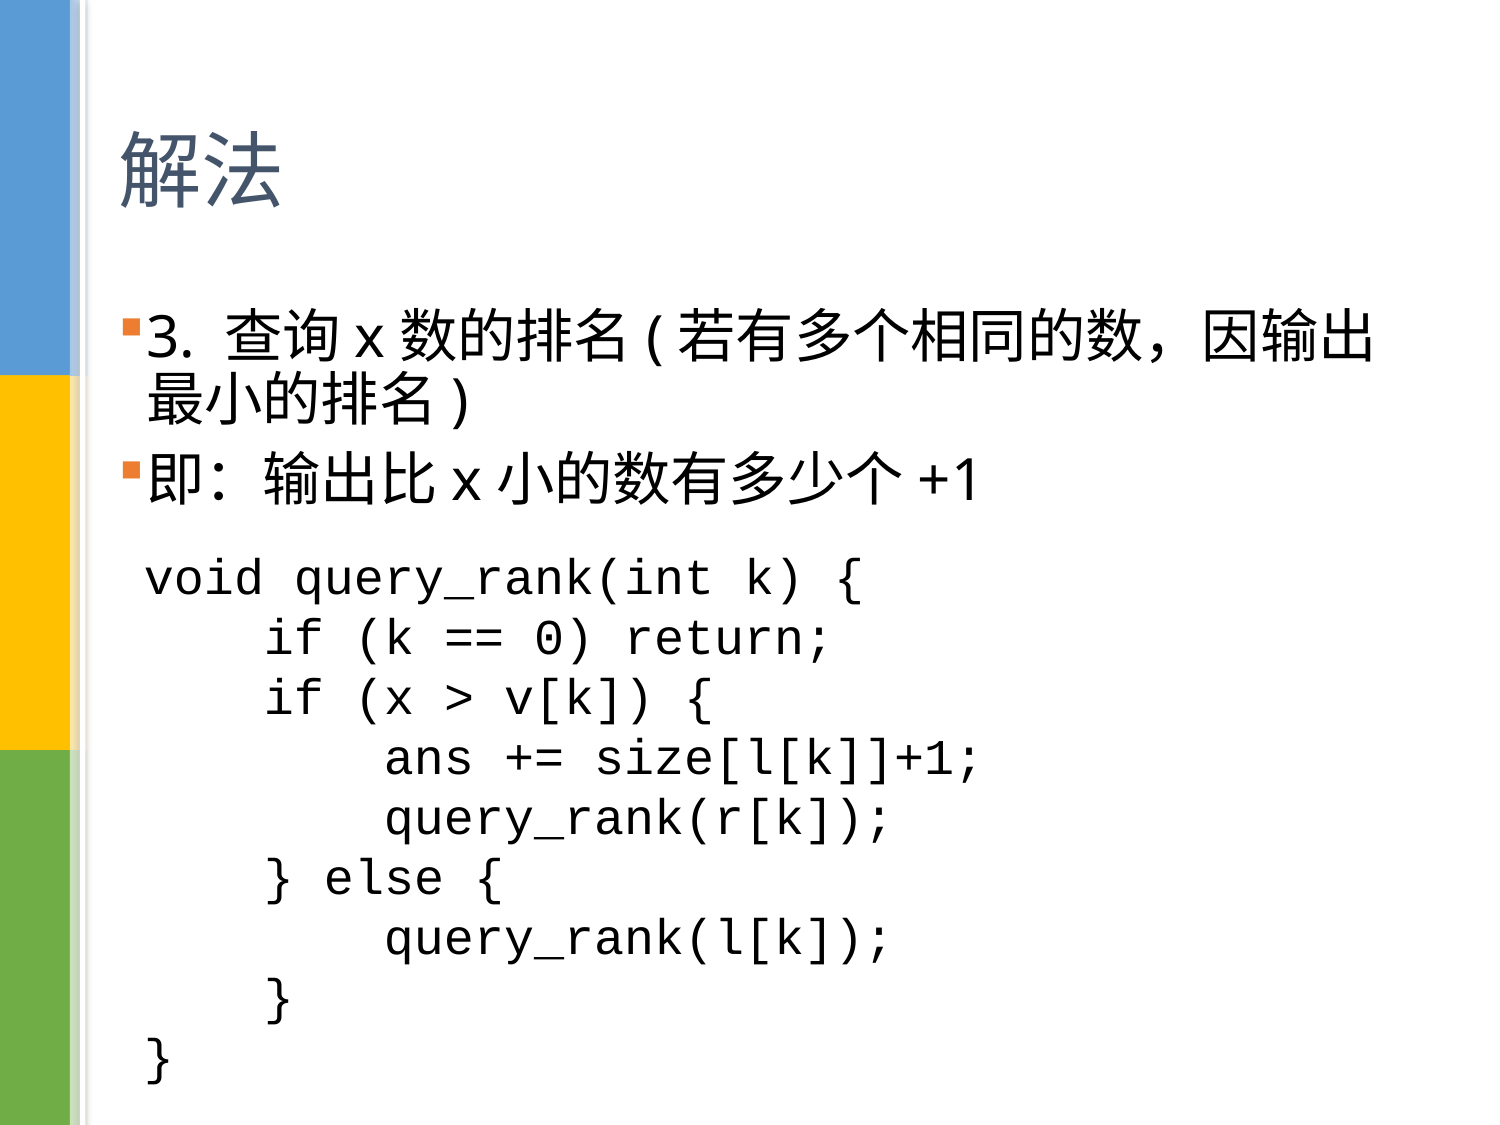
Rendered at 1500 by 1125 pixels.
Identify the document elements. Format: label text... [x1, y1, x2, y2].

text_box void query_rank(int k) { if (k == 0) return; if (x > v[k]) { ans += size[l[k]]+1; query_rank(r[k]); } else { query_rank(l[k]); } } [129, 537, 1226, 1093]
title 解法 [103, 59, 1397, 278]
list 3. 查询x数的排名(若有多个相同的数，因输出最小的排名) 即：输出比x小的数有多少个+1 [103, 299, 1446, 1098]
